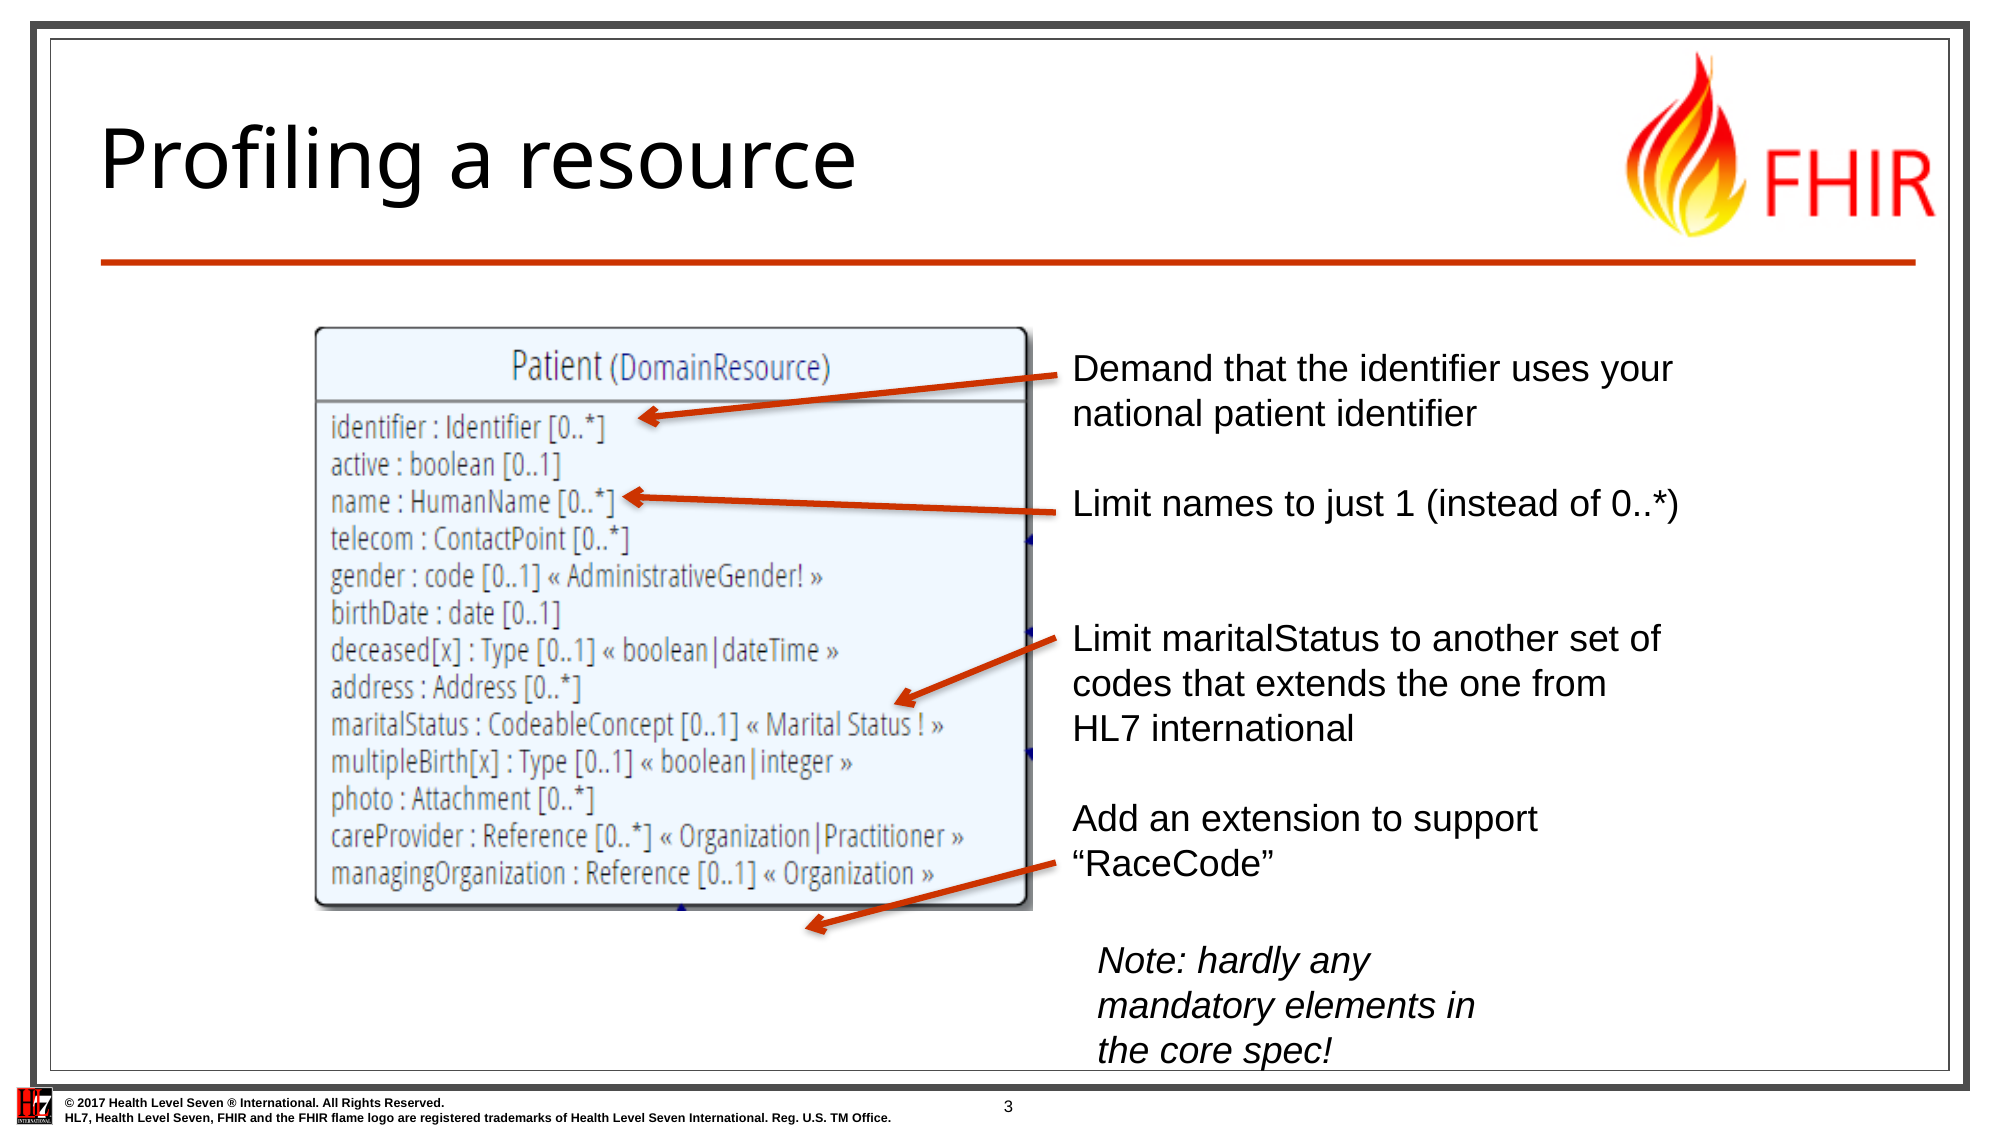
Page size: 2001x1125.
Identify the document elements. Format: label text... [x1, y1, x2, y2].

text_box Note: hardly any mandatory elements in the core spec! [1082, 928, 1508, 1079]
text_box Demand that the identifier uses your national patient identifier Limit names to just 1 (instead of 0..*) Limit maritalStatus to another set of codes that extends the one from HL7 international Add an extension to support “RaceCode” [1057, 336, 1700, 892]
picture [310, 322, 1033, 911]
title Profiling a resource [83, 77, 1614, 213]
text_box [804, 862, 1057, 929]
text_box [621, 496, 1057, 513]
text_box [893, 637, 1056, 705]
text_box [637, 374, 1058, 419]
picture [1613, 41, 1948, 247]
picture [16, 1087, 53, 1125]
slide_number 3 [949, 1087, 1067, 1125]
